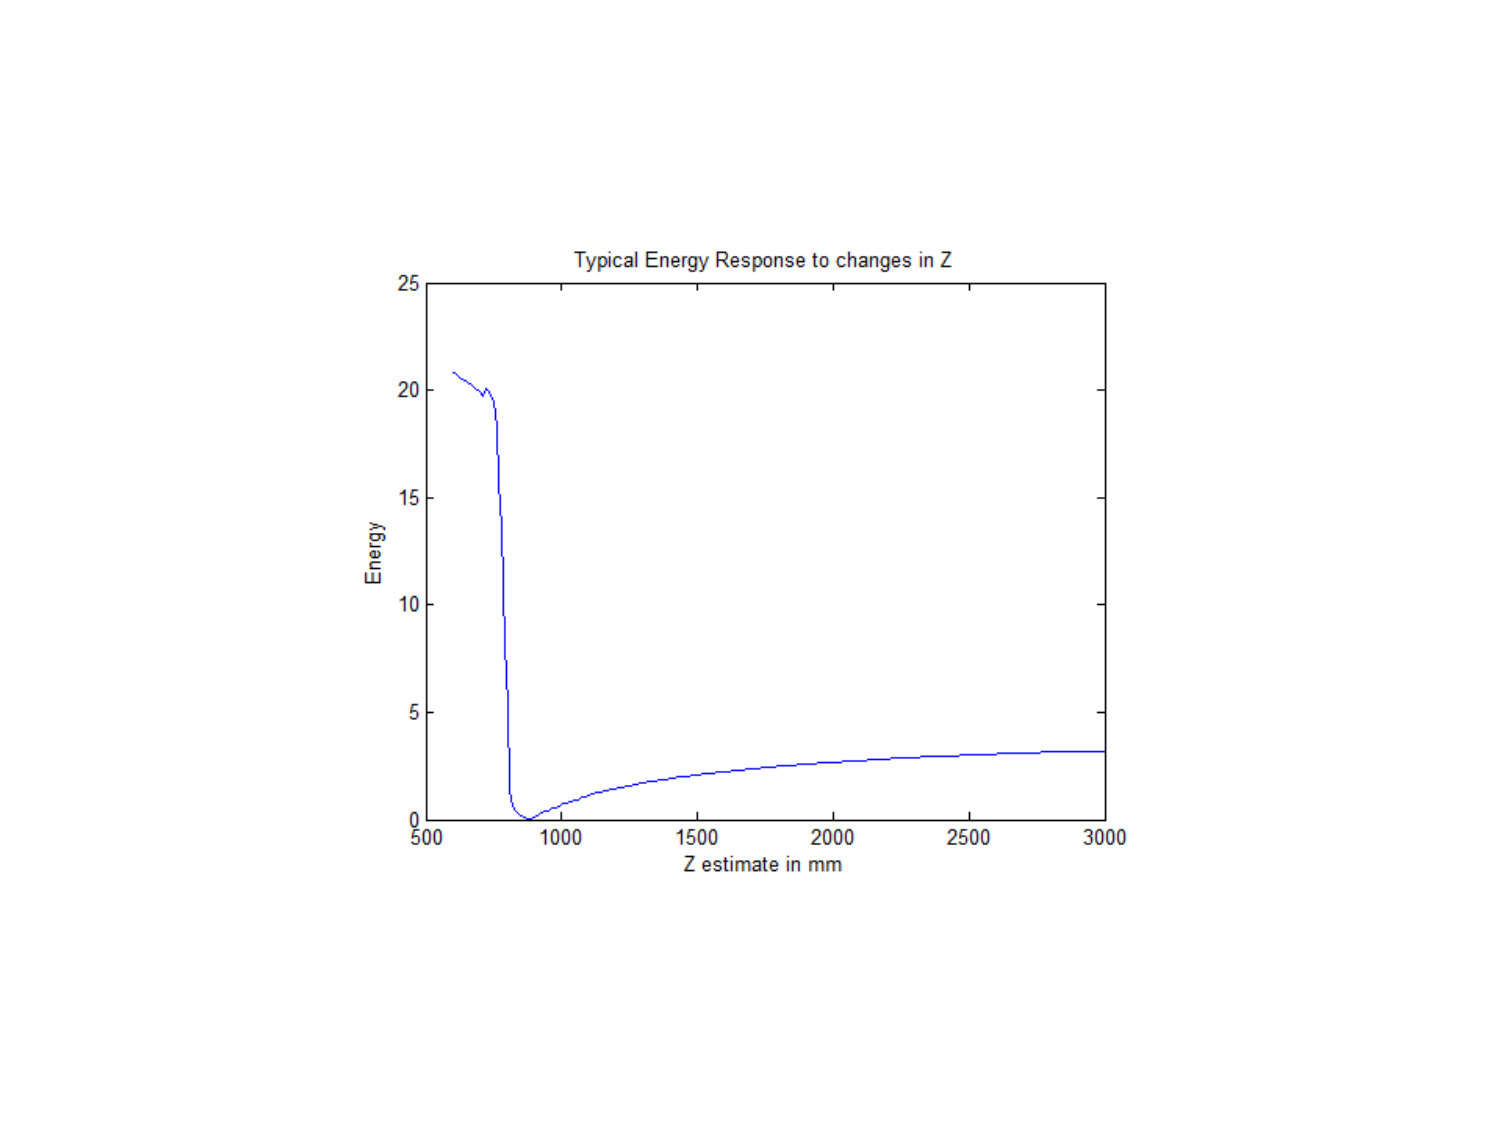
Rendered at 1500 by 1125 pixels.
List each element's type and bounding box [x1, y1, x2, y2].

picture [312, 233, 1188, 892]
